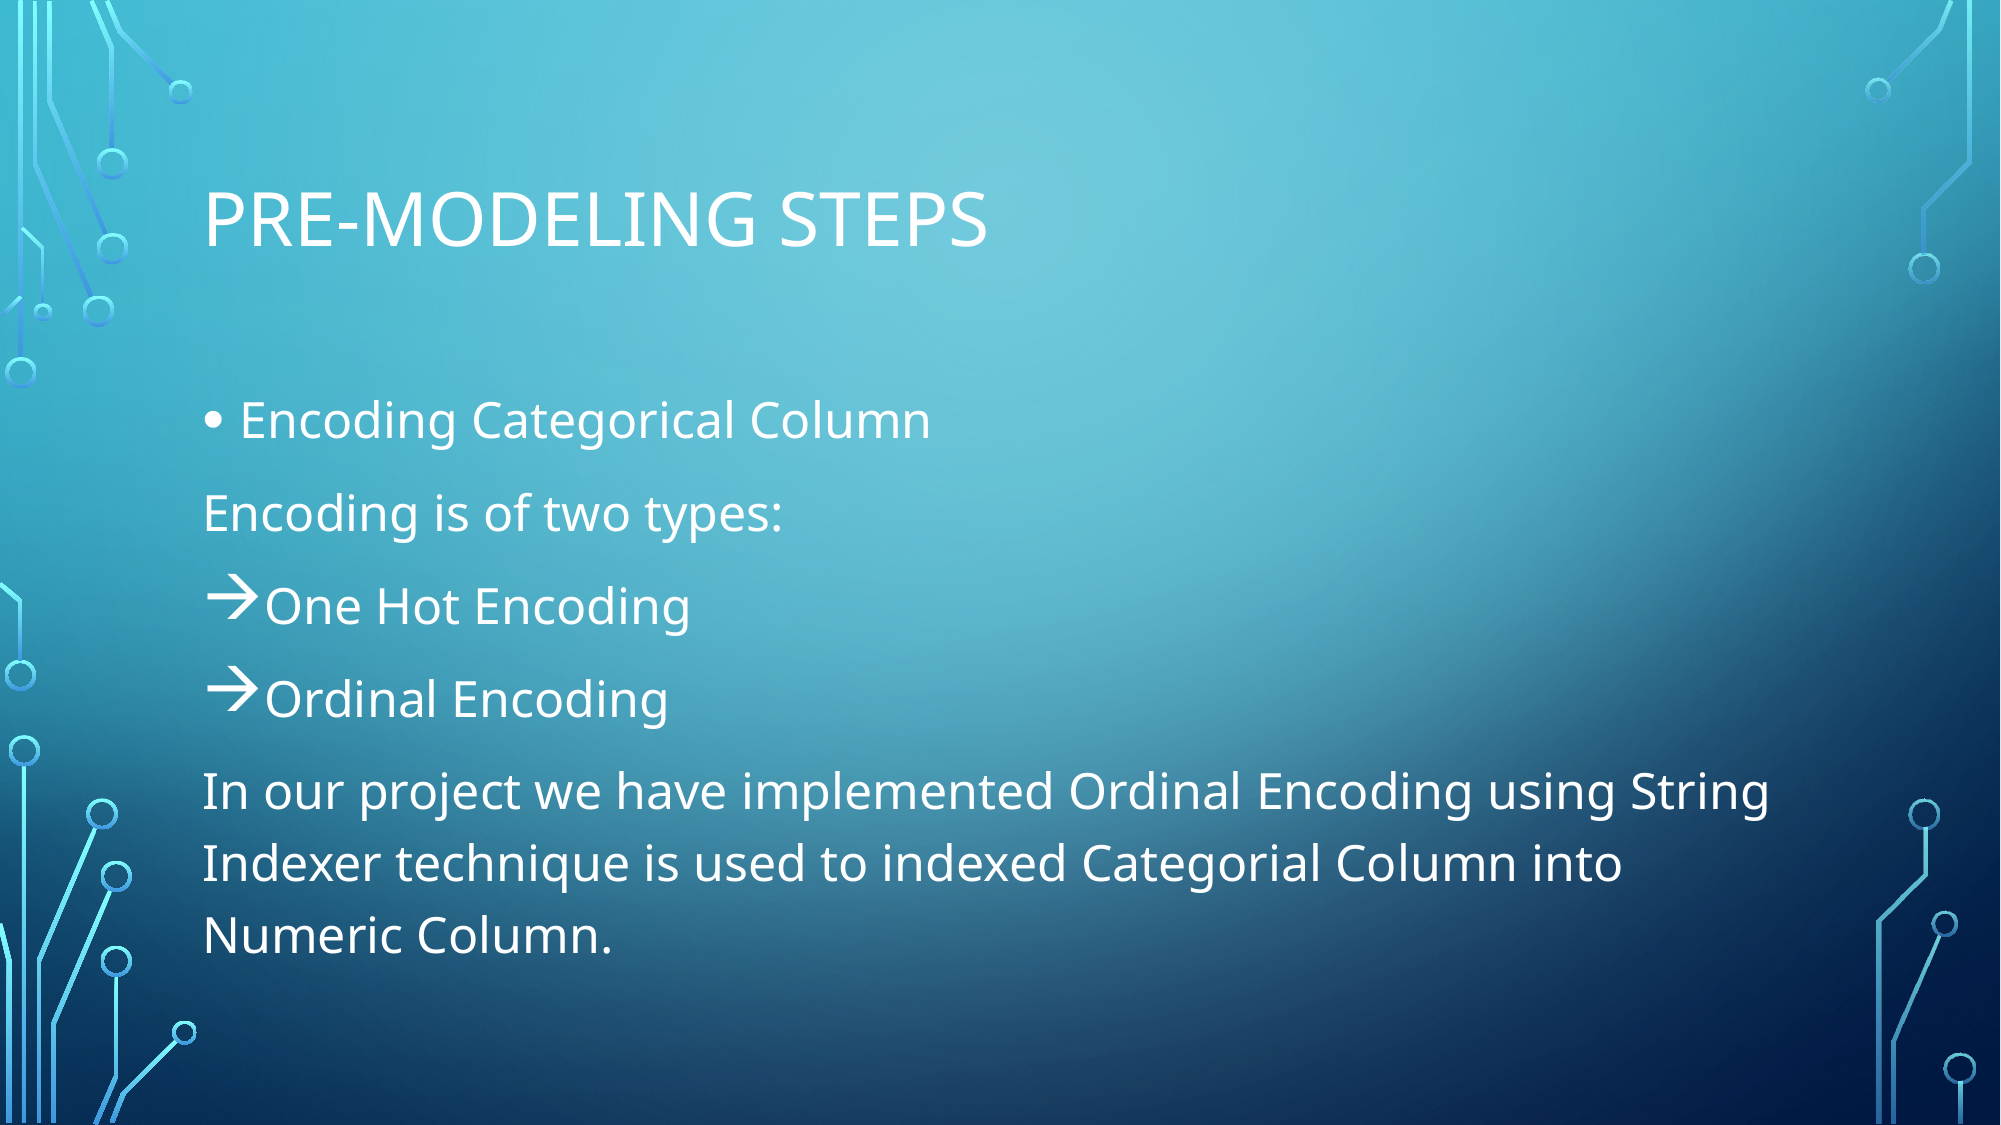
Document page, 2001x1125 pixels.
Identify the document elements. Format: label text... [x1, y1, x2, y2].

list Encoding Categorical Column Encoding is of two types: One Hot Encoding Ordinal Encoding In our project we have implemented Ordinal Encoding using String Indexer technique is used to indexed Categorial Column into Numeric Column. [187, 369, 1813, 950]
title Pre-Modeling steps [187, 101, 1813, 344]
